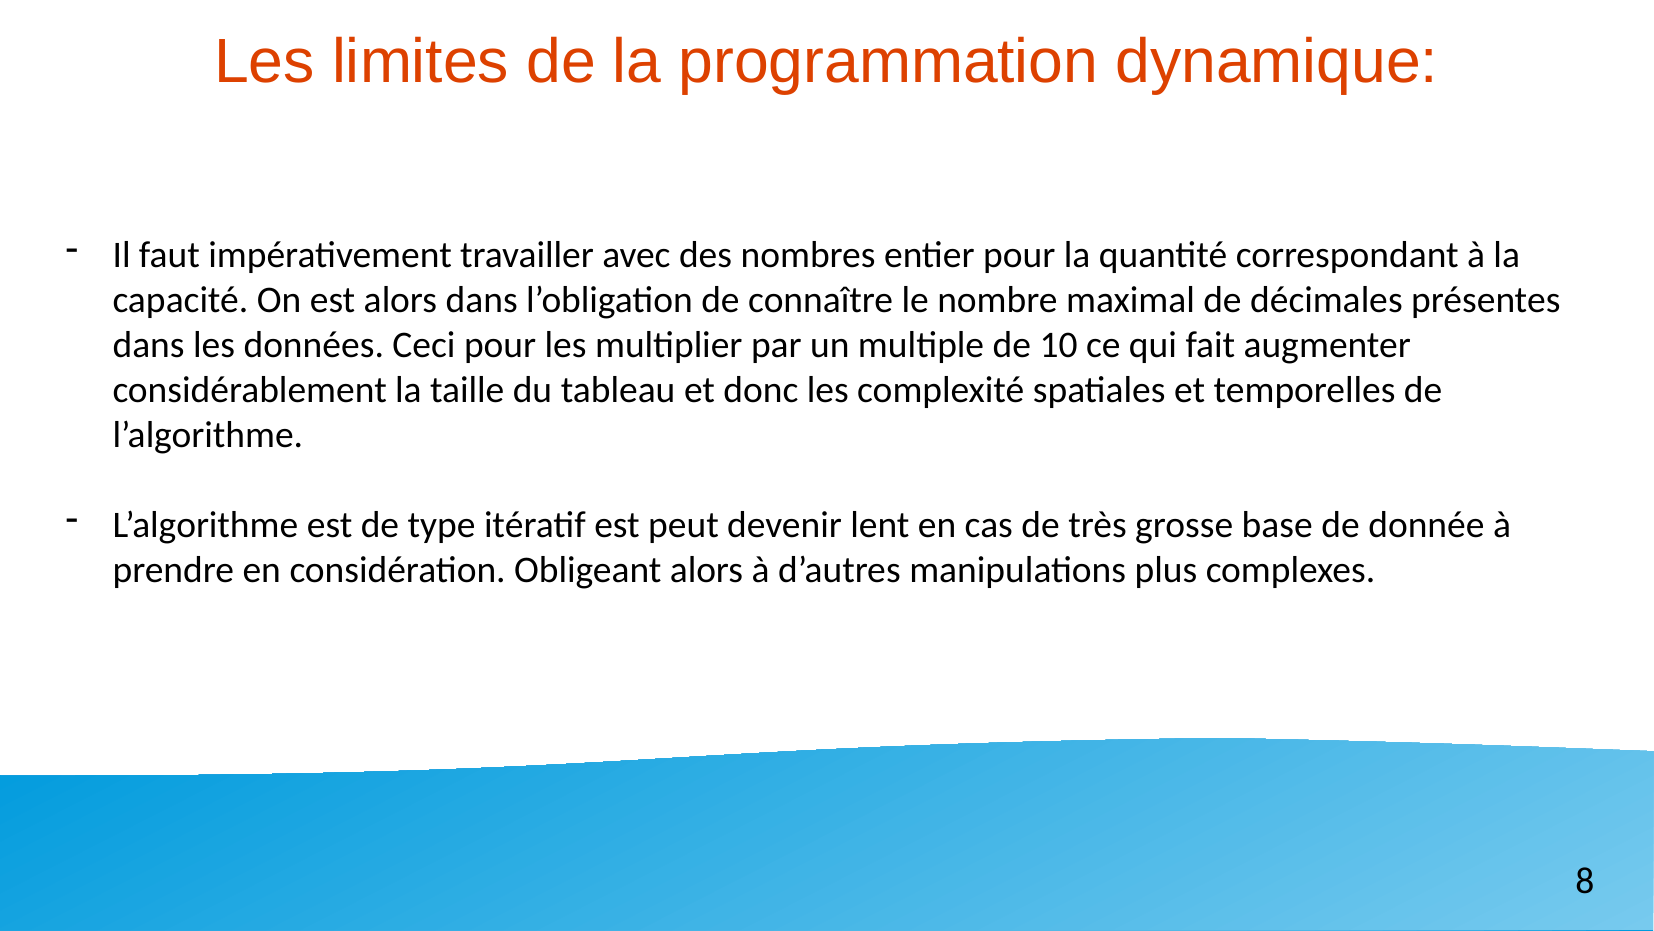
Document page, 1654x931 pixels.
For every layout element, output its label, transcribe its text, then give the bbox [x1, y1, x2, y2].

text_box Il faut impérativement travailler avec des nombres entier pour la quantité correspondant à la capacité. On est alors dans l’obligation de connaître le nombre maximal de décimales présentes dans les données. Ceci pour les multiplier par un multiple de 10 ce qui fait augmenter considérablement la taille du tableau et donc les complexité spatiales et temporelles de l’algorithme. L’algorithme est de type itératif est peut devenir lent en cas de très grosse base de donnée à prendre en considération. Obligeant alors à d’autres manipulations plus complexes. [50, 222, 1603, 598]
text_box Les limites de la programmation dynamique: [0, 0, 1654, 147]
